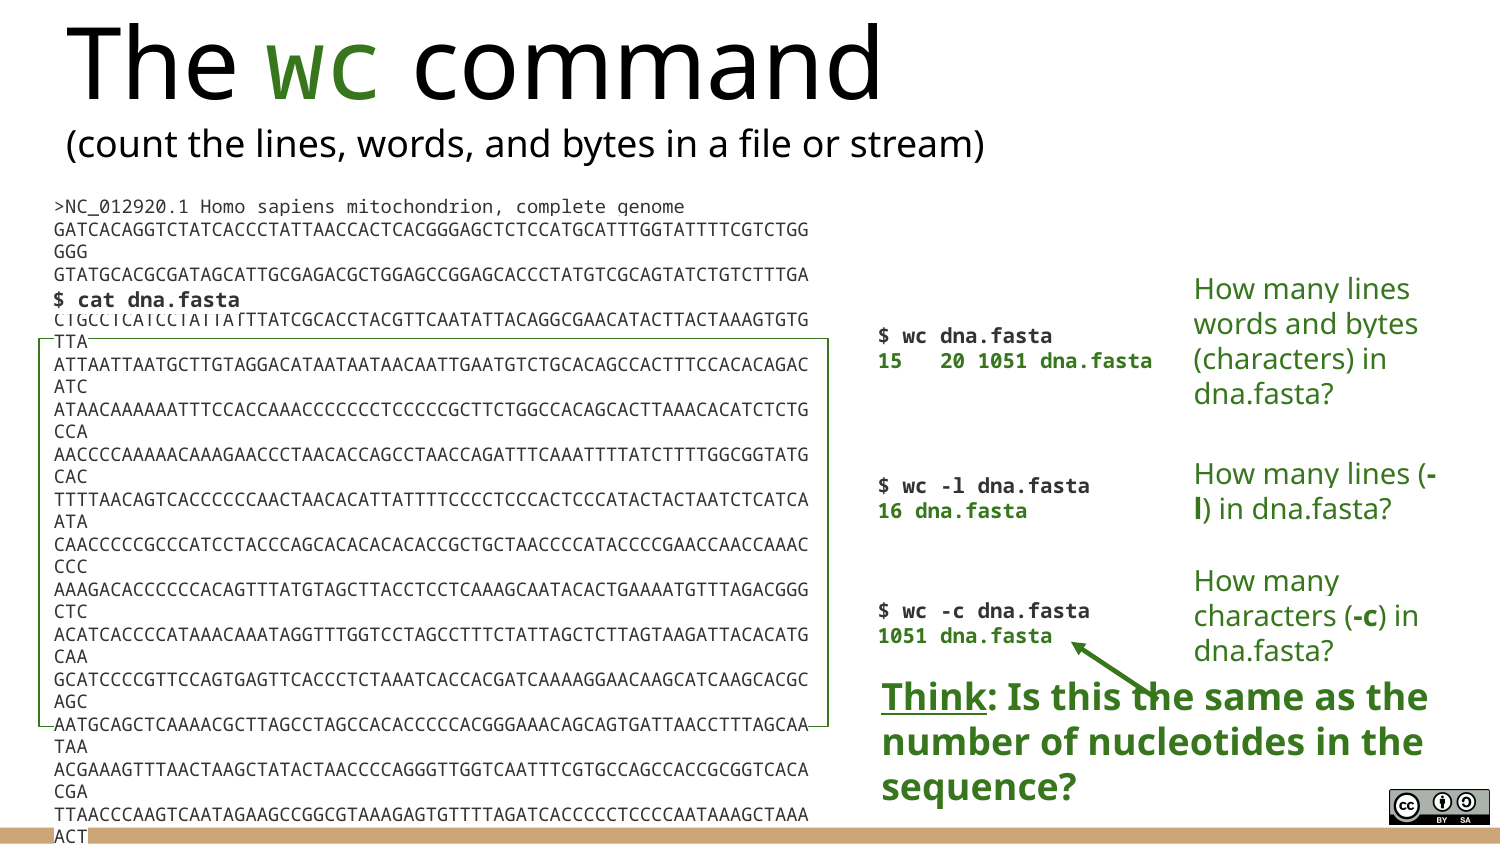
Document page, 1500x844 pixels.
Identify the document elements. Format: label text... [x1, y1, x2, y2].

text_box Think: Is this the same as the number of nucleotides in the sequence? [866, 699, 1450, 781]
title The wc command (count the lines, words, and bytes in a file or stream) [51, 14, 1449, 151]
picture [1389, 789, 1490, 825]
text_box How many lines words and bytes (characters) in dna.fasta? [1178, 299, 1465, 381]
text_box $ wc -c dna.fasta 1051 dna.fasta [862, 592, 1178, 652]
text_box $ wc -l dna.fasta 16 dna.fasta [862, 467, 1178, 527]
text_box $ wc dna.fasta 15 20 1051 dna.fasta [862, 317, 1178, 377]
text_box How many characters (-c) in dna.fasta? [1178, 574, 1465, 656]
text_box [1070, 641, 1159, 700]
text_box How many lines (-l) in dna.fasta? [1178, 449, 1465, 531]
text_box $ cat dna.fasta [37, 245, 530, 353]
text_box >NC_012920.1 Homo sapiens mitochondrion, complete genome GATCACAGGTCTATCACCCTATTAACCACTCACGGGAGCTCTCCATGCATTTGGTATTTTCGTCTGGGGG GTATGCACGCGATAGCATTGCGAGACGCTGGAGCCGGAGCACCCTATGTCGCAGTATCTGTCTTTGATTC CTGCCTCATCCTATTATTTATCGCACCTACGTTCAATATTACAGGCGAACATACTTACTAAAGTGTGTTA ATTAATTAATGCTTGTAGGACATAATAATAACAATTGAATGTCTGCACAGCCACTTTCCACACAGACATC ATAACAAAAAATTTCCACCAAACCCCCCCTCCCCCGCTTCTGGCCACAGCACTTAAACACATCTCTGCCA AACCCCAAAAACAAAGAACCCTAACACCAGCCTAACCAGATTTCAAATTTTATCTTTTGGCGGTATGCAC TTTTAACAGTCACCCCCCAACTAACACATTATTTTCCCCTCCCACTCCCATACTACTAATCTCATCAATA CAACCCCCGCCCATCCTACCCAGCACACACACACCGCTGCTAACCCCATACCCCGAACCAACCAAACCCC AAAGACACCCCCCACAGTTTATGTAGCTTACCTCCTCAAAGCAATACACTGAAAATGTTTAGACGGGCTC ACATCACCCCATAAACAAATAGGTTTGGTCCTAGCCTTTCTATTAGCTCTTAGTAAGATTACACATGCAA GCATCCCCGTTCCAGTGAGTTCACCCTCTAAATCACCACGATCAAAAGGAACAAGCATCAAGCACGCAGC AATGCAGCTCAAAACGCTTAGCCTAGCCACACCCCCACGGGAAACAGCAGTGATTAACCTTTAGCAATAA ACGAAAGTTTAACTAAGCTATACTAACCCCAGGGTTGGTCAATTTCGTGCCAGCCACCGCGGTCACACGA TTAACCCAAGTCAATAGAAGCCGGCGTAAAGAGTGTTTTAGATCACCCCCTCCCCAATAAAGCTAAAACT [39, 338, 828, 727]
